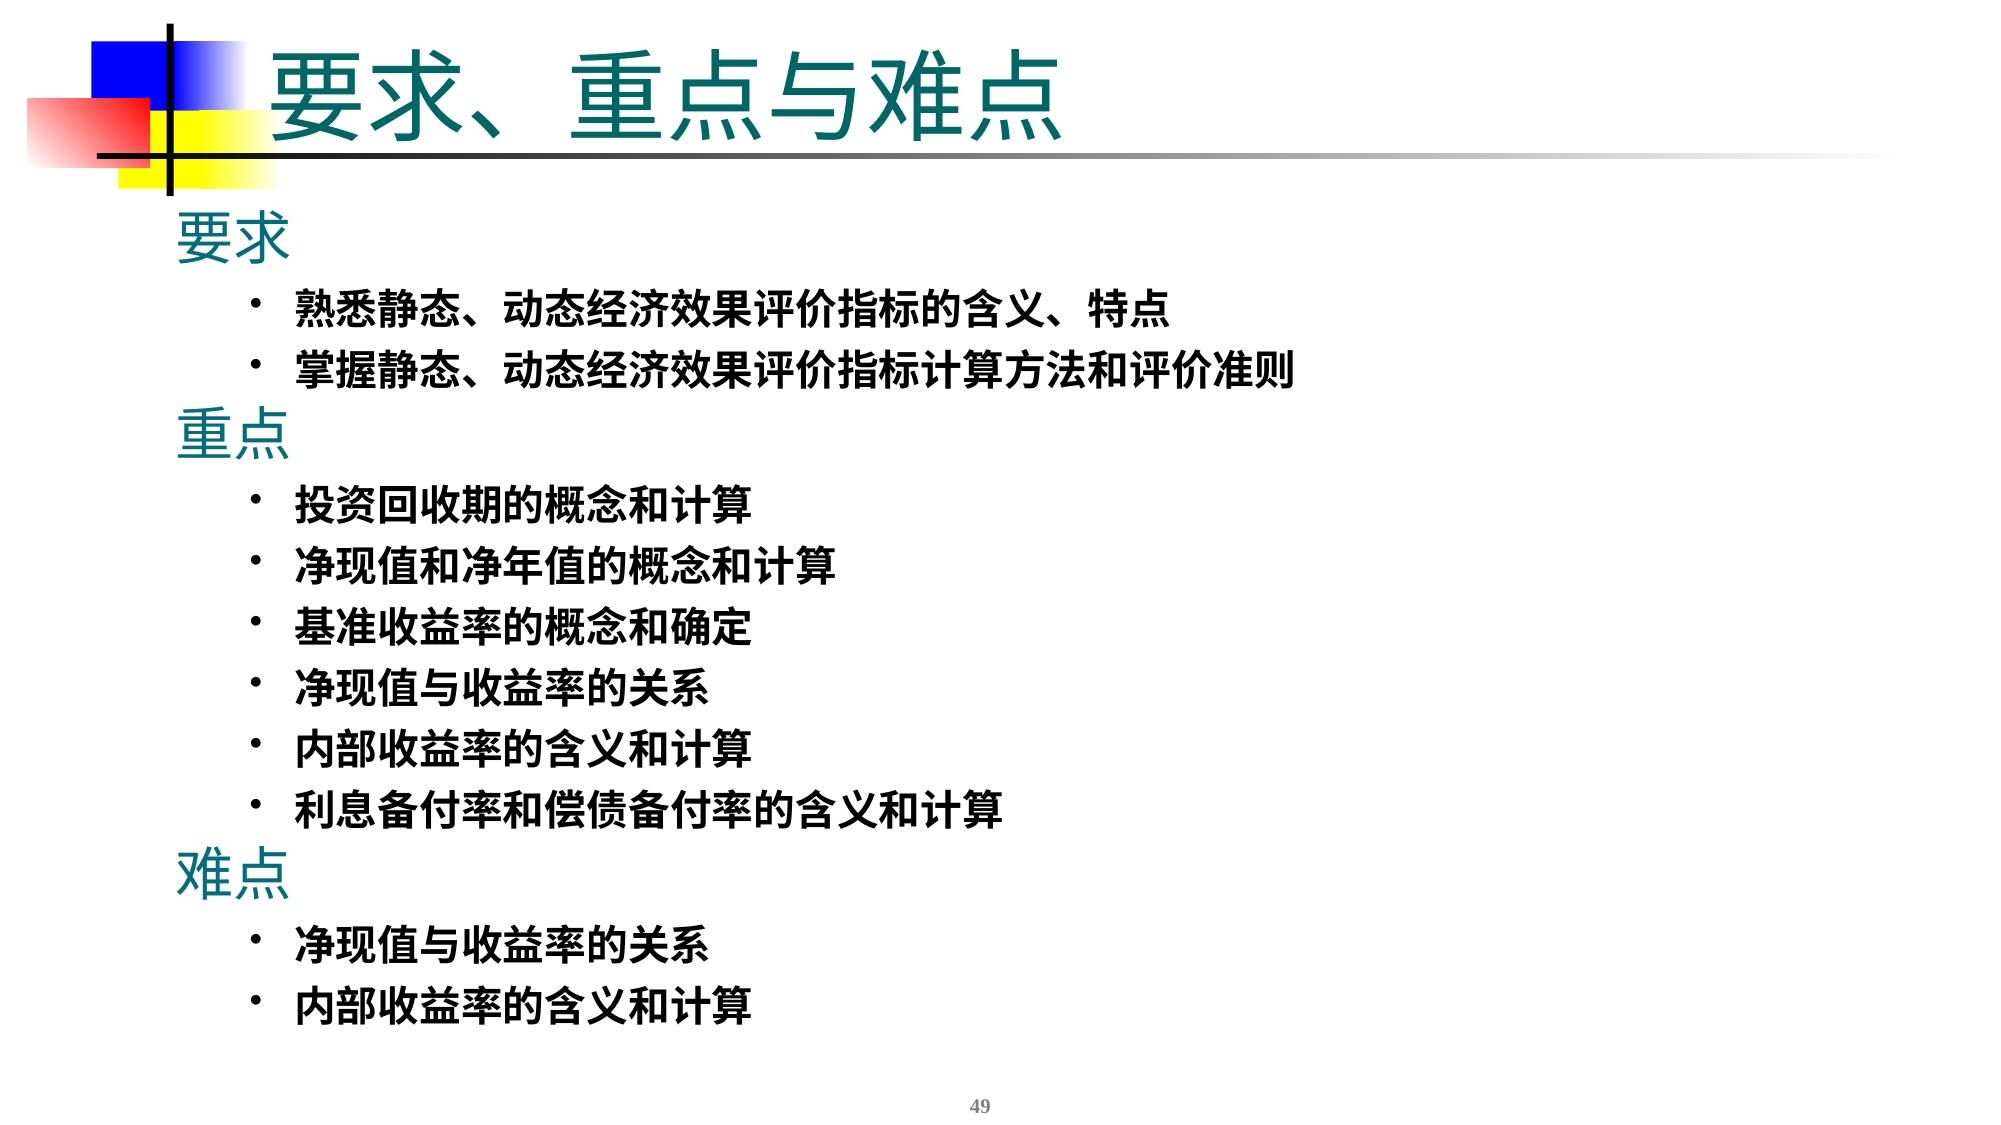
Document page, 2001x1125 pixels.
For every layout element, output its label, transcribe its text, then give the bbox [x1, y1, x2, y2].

slide_number 49 [772, 1088, 1189, 1125]
list 要求 熟悉静态、动态经济效果评价指标的含义、特点 掌握静态、动态经济效果评价指标计算方法和评价准则 重点 投资回收期的概念和计算 净现值和净年值的概念和计算 基准收益率的概念和确定 净现值与收益率的关系 内部收益率的含义和计算 利息备付率和偿债备付率的含义和计算 难点 净现值与收益率的关系 内部收益率的含义和计算 [160, 201, 1957, 1088]
title 要求、重点与难点 [251, 23, 1957, 161]
